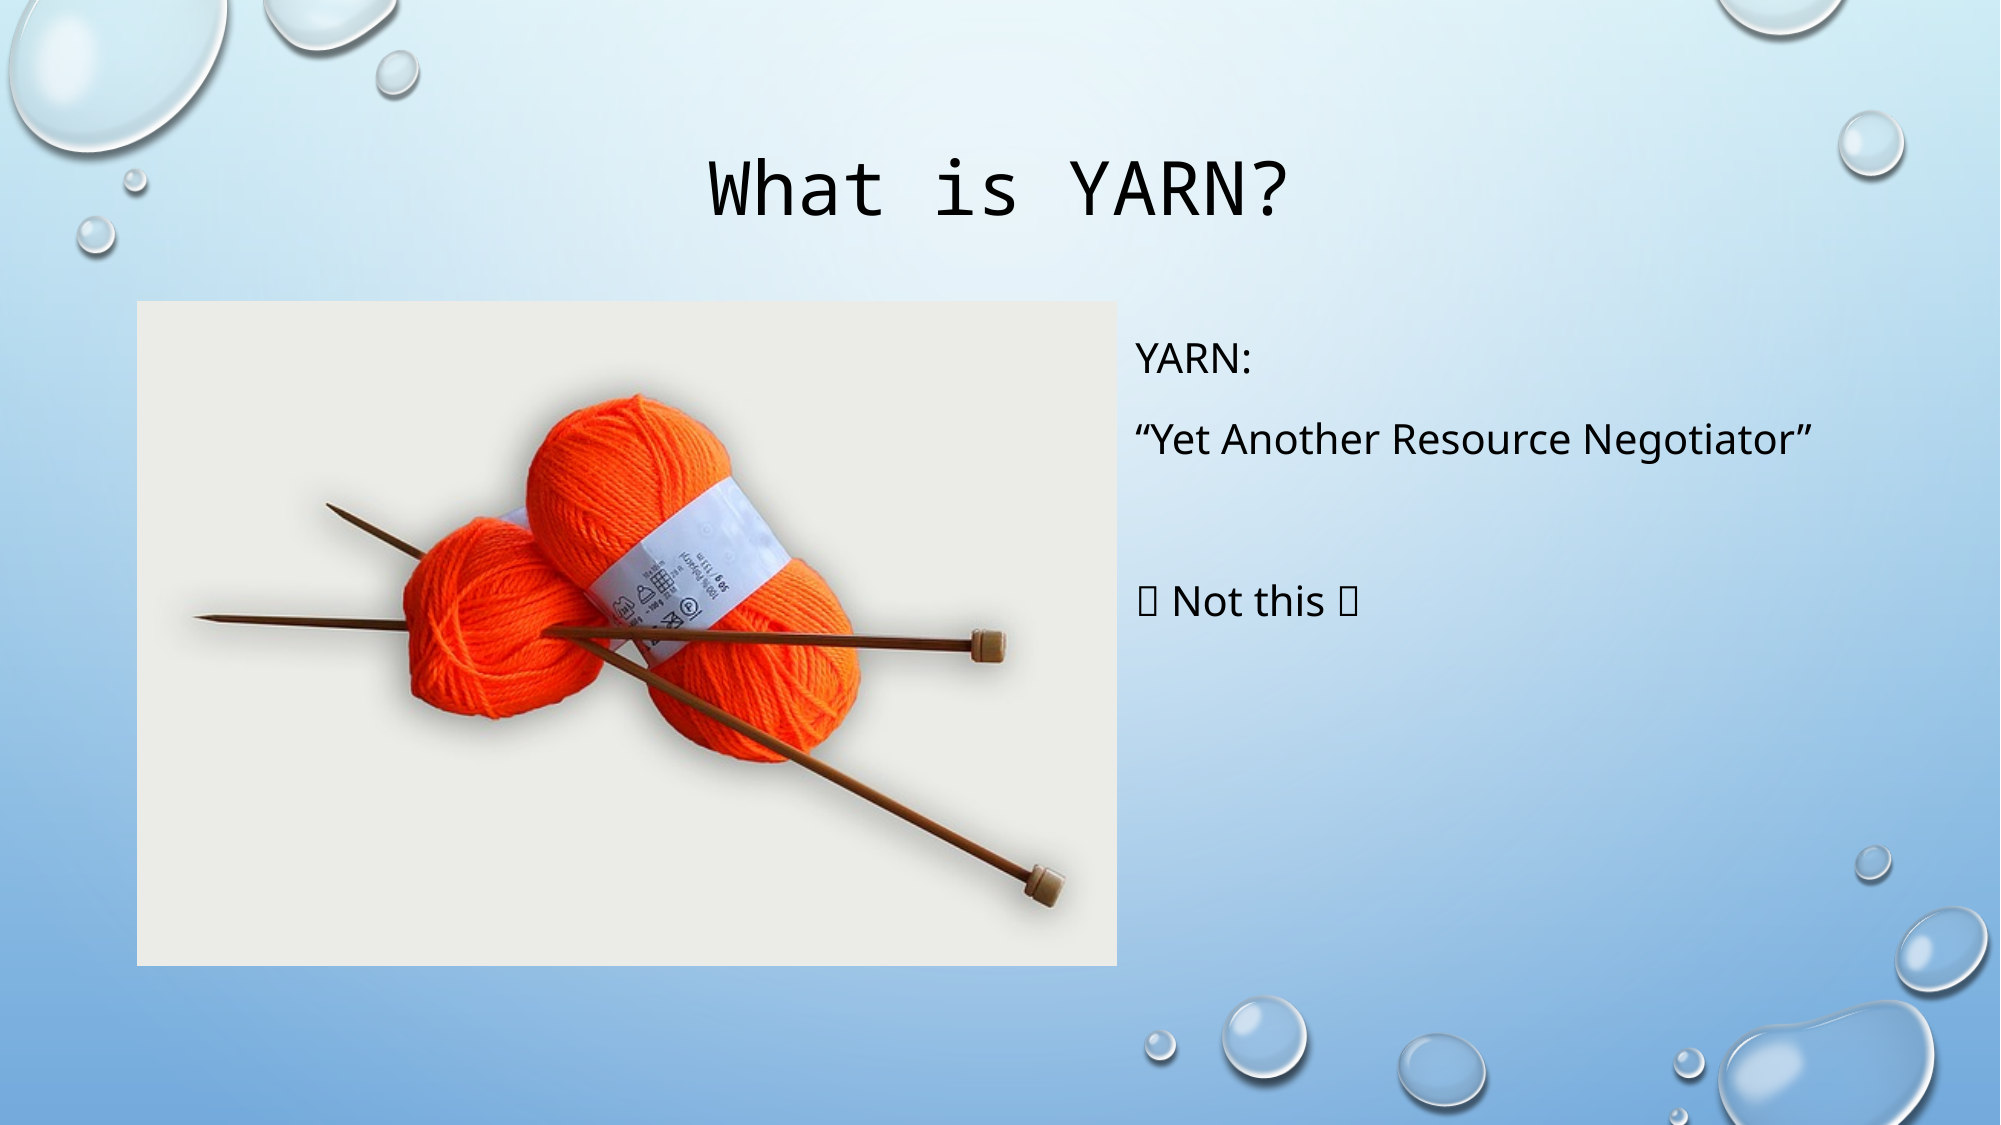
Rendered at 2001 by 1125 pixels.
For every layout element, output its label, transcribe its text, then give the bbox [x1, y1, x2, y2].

title What is YARN? [149, 101, 1851, 282]
text_box YARN: “Yet Another Resource Negotiator”  Not this  [1121, 313, 1953, 807]
picture [0, 0, 2000, 1125]
